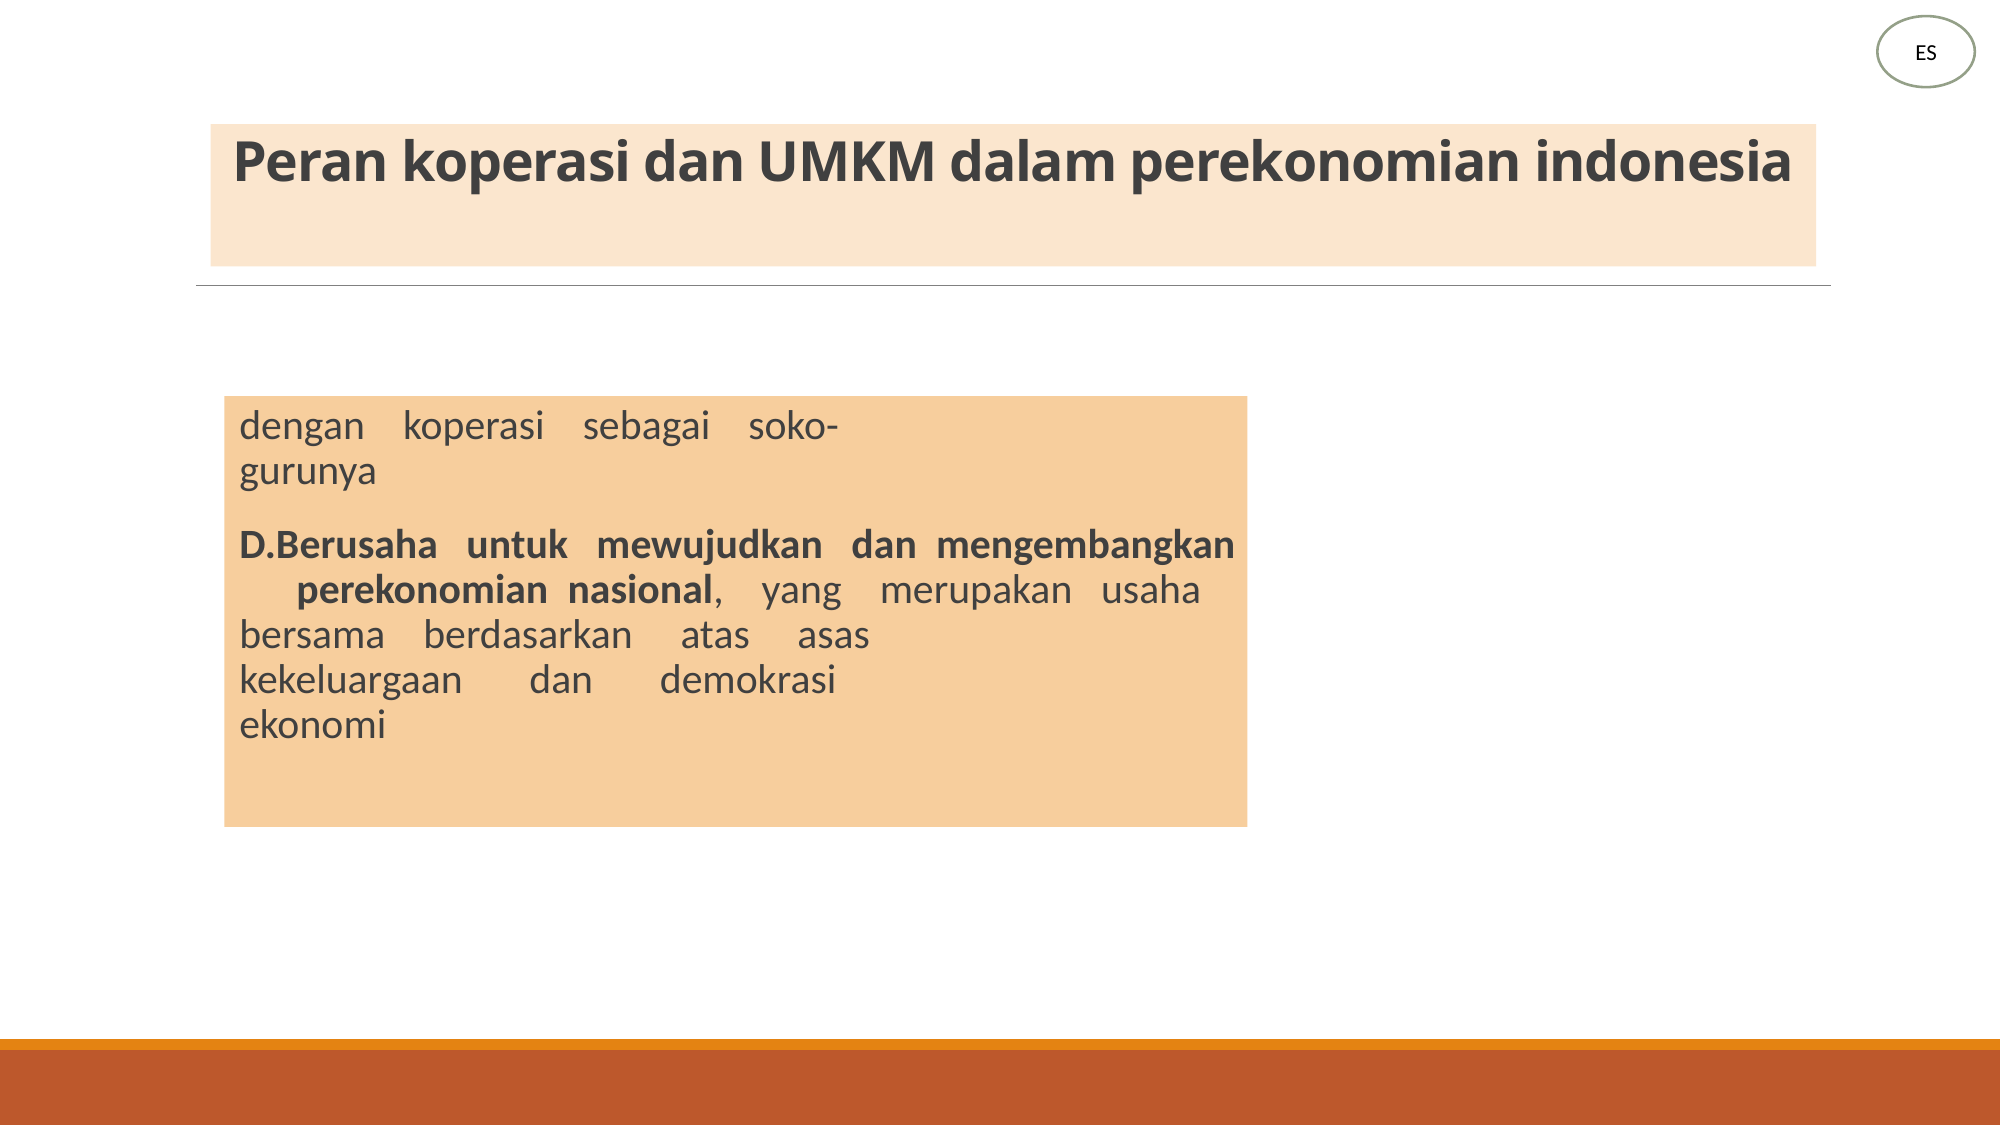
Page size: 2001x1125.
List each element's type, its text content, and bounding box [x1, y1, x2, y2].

title Peran koperasi dan UMKM dalam perekonomian indonesia [210, 124, 1817, 267]
list dengan koperasi sebagai soko- gurunya D.Berusaha untuk mewujudkan dan mengembangkan perekonomian nasional, yang merupakan usaha bersama berdasarkan atas asas kekeluargaan dan demokrasi ekonomi [224, 396, 1248, 827]
text_box ES [1876, 14, 1977, 89]
